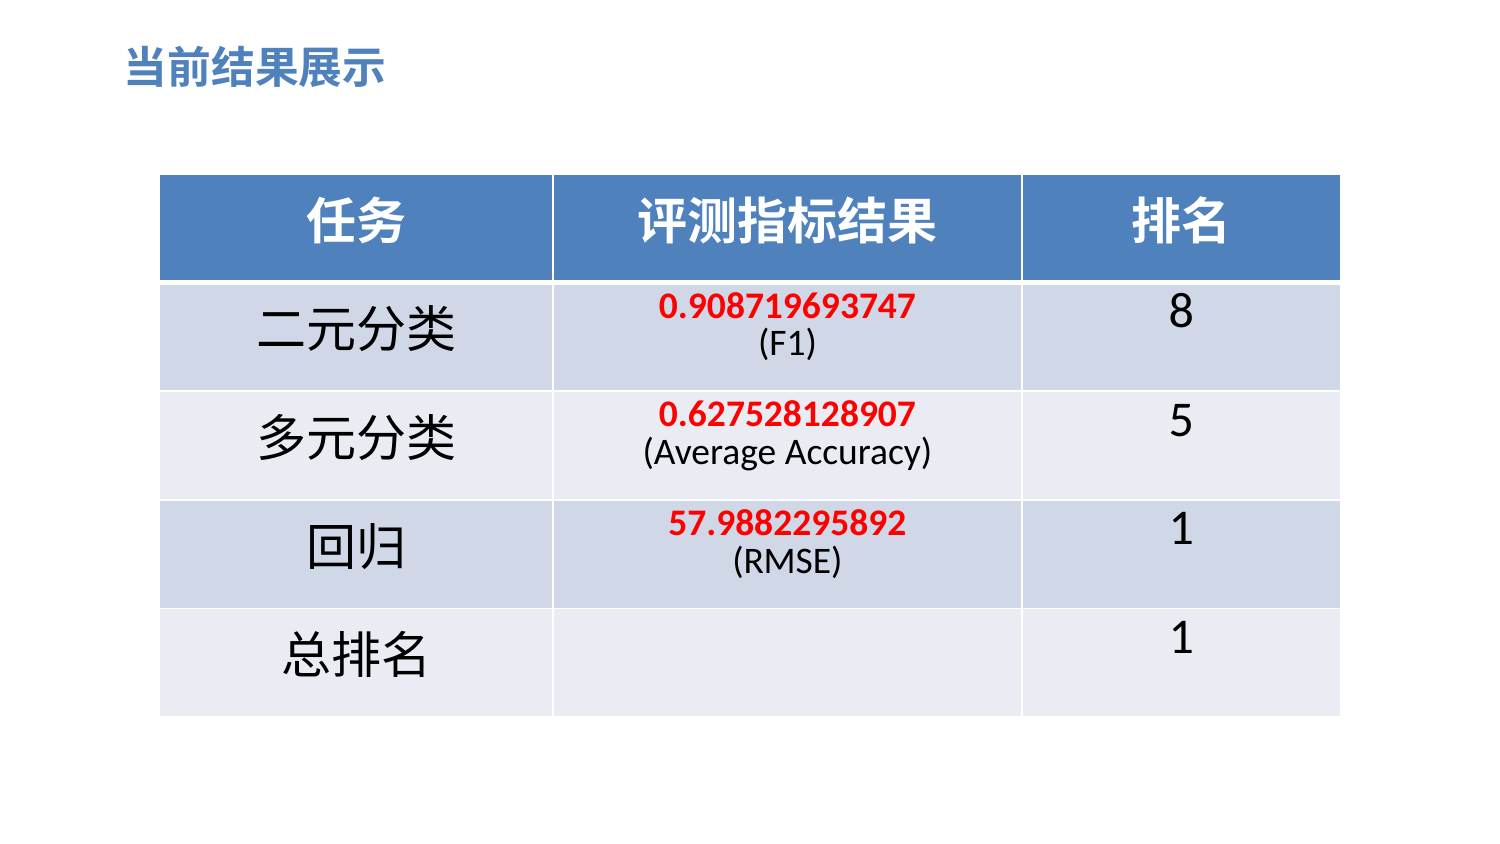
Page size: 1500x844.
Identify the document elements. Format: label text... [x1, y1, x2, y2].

table_cell 0.908719693747 (F1) [554, 285, 1021, 390]
table_header 任务 [160, 175, 552, 280]
table_cell 回归 [160, 501, 552, 608]
table_header 排名 [1023, 175, 1340, 280]
table_cell 1 [1023, 609, 1340, 716]
table_cell 二元分类 [160, 285, 552, 390]
table_cell 0.627528128907 (Average Accuracy) [554, 392, 1021, 499]
table_header 评测指标结果 [554, 175, 1021, 280]
table_cell 57.9882295892 (RMSE) [554, 501, 1021, 608]
text_box 当前结果展示 [53, 32, 458, 100]
table_cell 8 [1023, 285, 1340, 390]
table_cell 多元分类 [160, 392, 552, 499]
table_cell 1 [1023, 501, 1340, 608]
table_cell 总排名 [160, 609, 552, 716]
table_cell 5 [1023, 392, 1340, 499]
table_cell [554, 609, 1021, 716]
